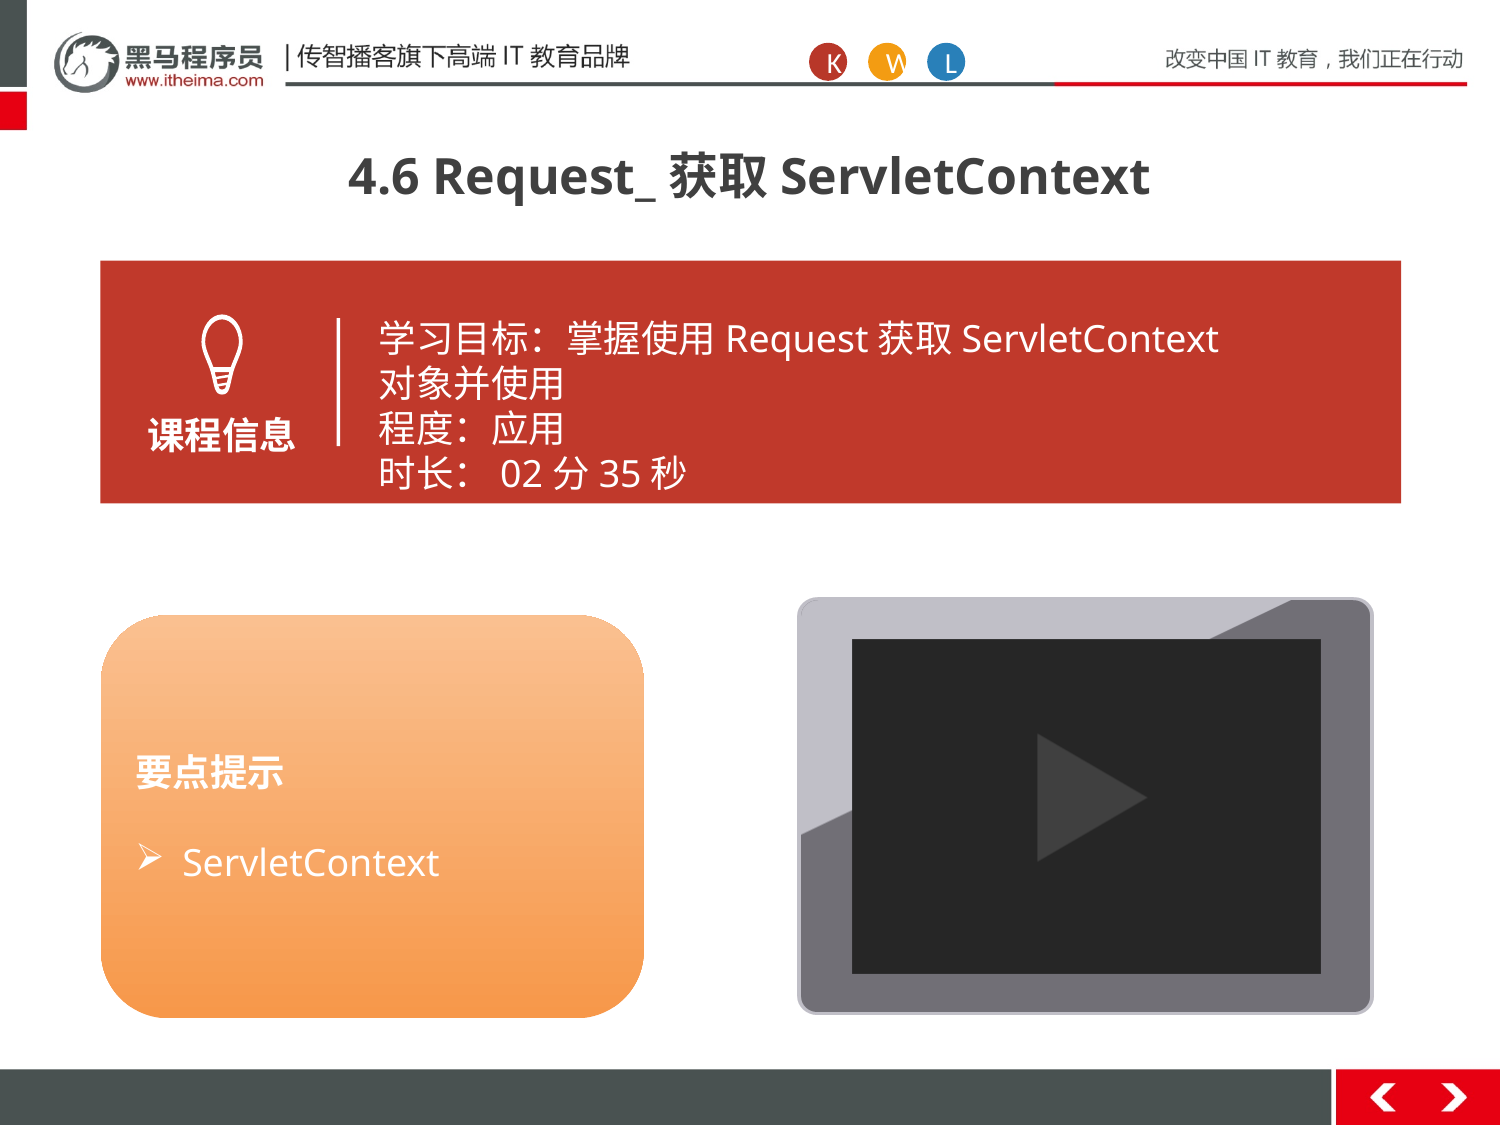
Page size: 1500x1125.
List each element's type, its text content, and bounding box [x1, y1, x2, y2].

picture [0, 209, 1500, 1125]
text_box [335, 316, 342, 448]
text_box W [866, 40, 909, 83]
text_box 要点提示 ServletContext [100, 615, 644, 1019]
text_box L [925, 40, 968, 83]
text_box 学习目标：掌握使用Request获取ServletContext对象并使用 程度：应用 时长：02分35秒 [364, 307, 1258, 503]
text_box 4.6 Request_获取ServletContext [0, 137, 1500, 209]
text_box K [806, 40, 850, 83]
picture [0, 0, 1500, 137]
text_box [130, 314, 314, 466]
text_box [98, 258, 1403, 505]
